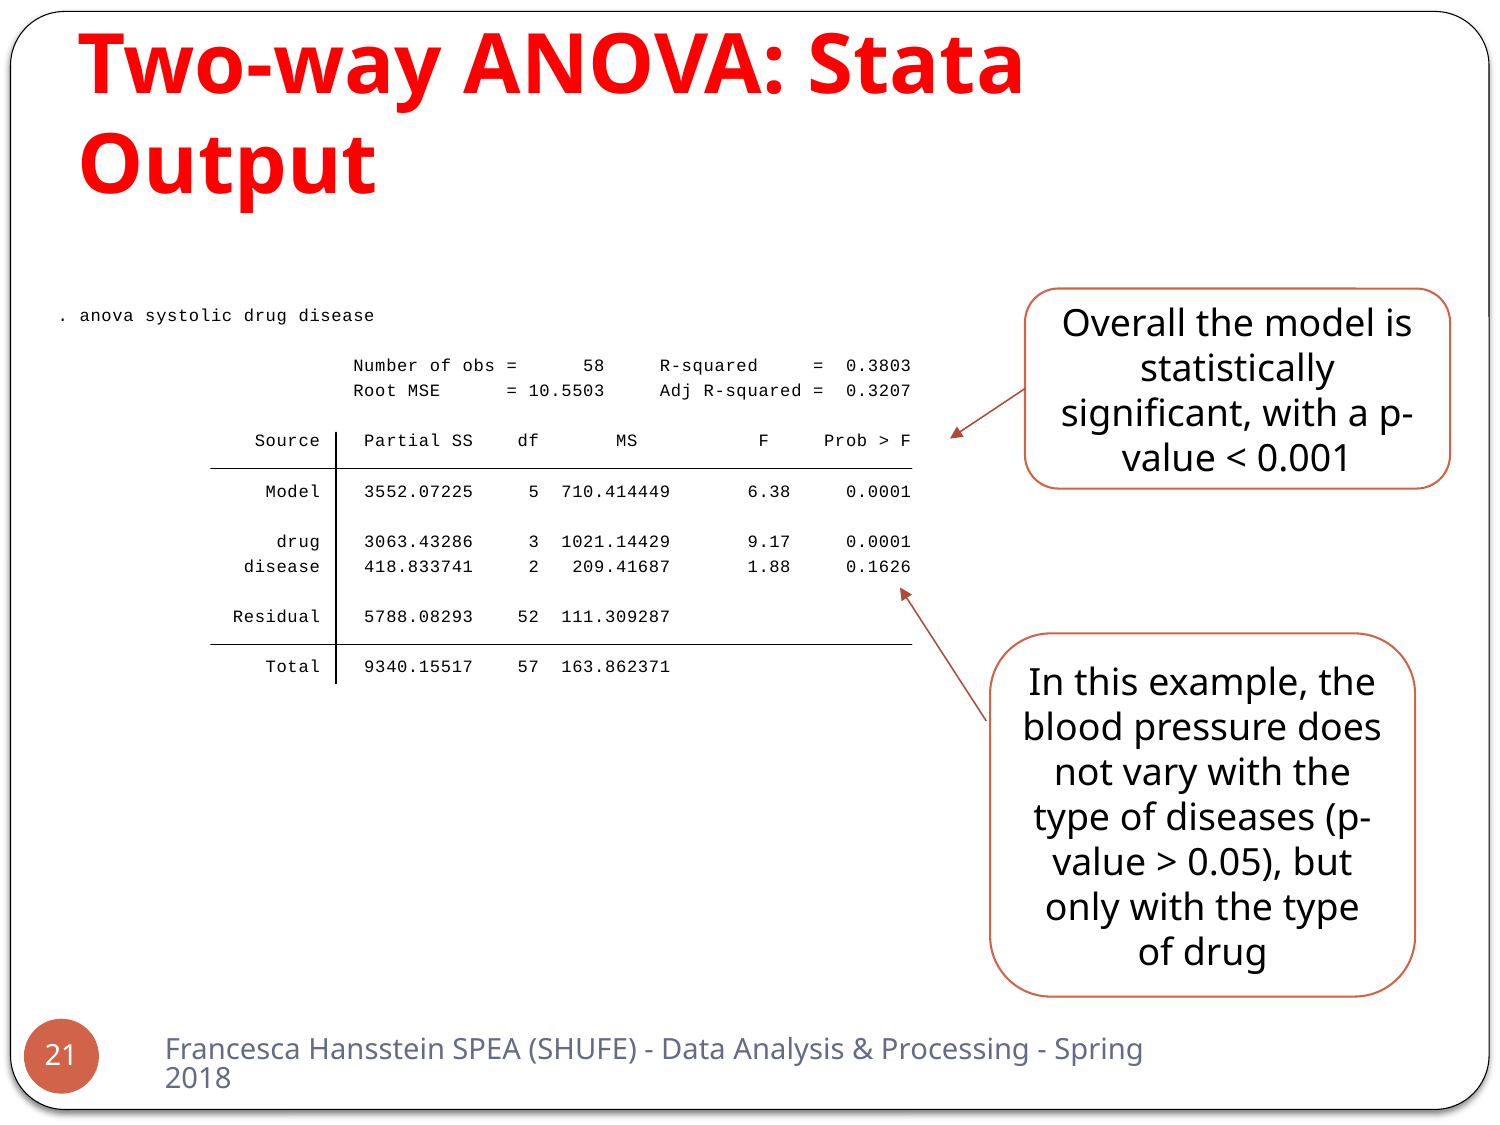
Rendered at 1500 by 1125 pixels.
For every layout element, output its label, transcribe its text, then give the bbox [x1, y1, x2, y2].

slide_number 21 [23, 1018, 99, 1094]
picture [52, 306, 1203, 684]
text_box In this example, the blood pressure does not vary with the type of diseases (p-value > 0.05), but only with the type of drug [989, 632, 1417, 998]
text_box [899, 693, 987, 722]
title Two-way ANOVA: Stata Output [62, 37, 1338, 225]
footer Francesca Hansstein SPEA (SHUFE) - Data Analysis & Processing - Spring 2018 [150, 1012, 1175, 1088]
text_box Overall the model is statistically significant, with a p-value < 0.001 [1028, 287, 1452, 490]
